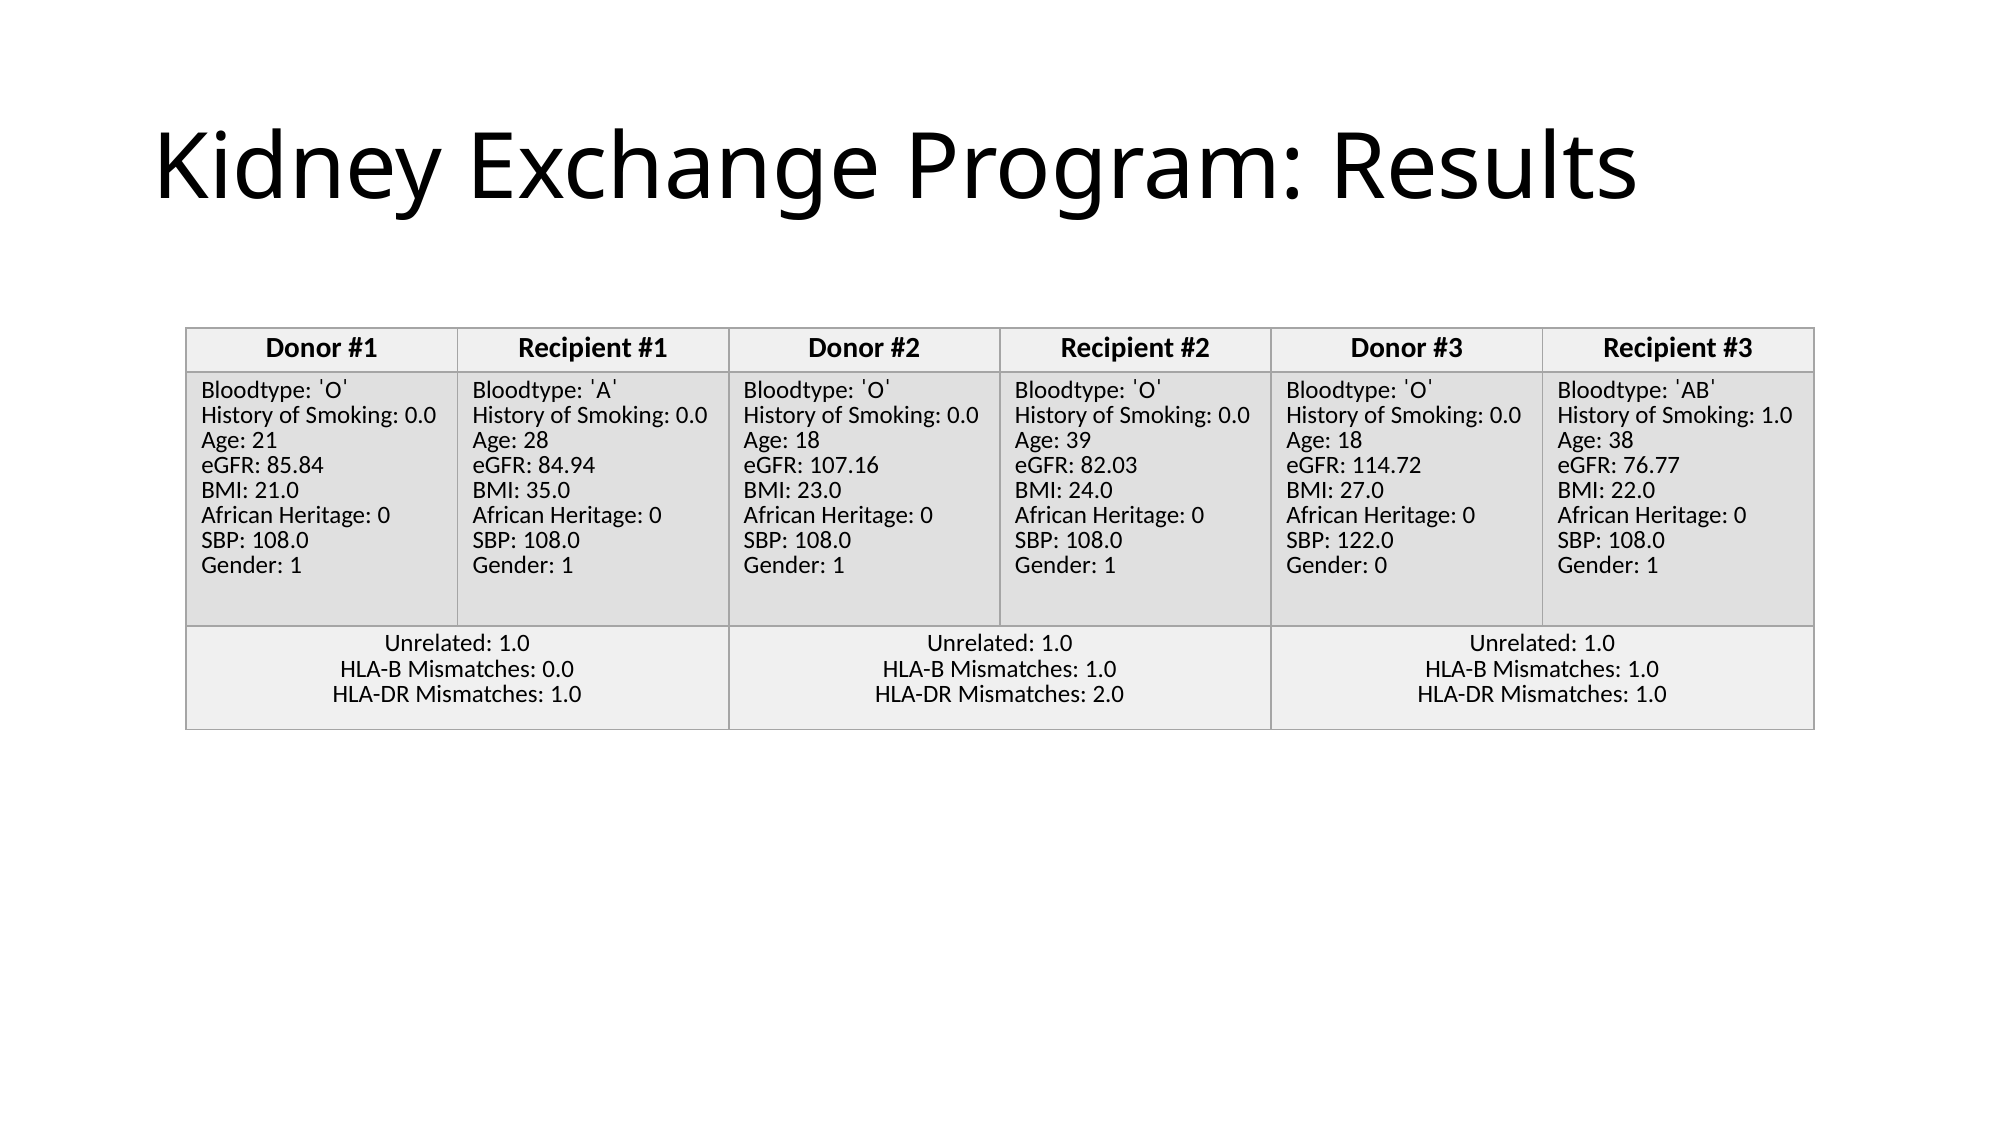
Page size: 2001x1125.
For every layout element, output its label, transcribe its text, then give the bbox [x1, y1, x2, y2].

table_cell Unrelated: 1.0 HLA-B Mismatches: 1.0 HLA-DR Mismatches: 1.0 [1272, 627, 1813, 729]
table_header Recipient #1 [458, 329, 728, 371]
table_header Donor #2 [730, 329, 999, 371]
table_header Recipient #2 [1001, 329, 1270, 371]
table_cell Bloodtype: ˈOˈ History of Smoking: 0.0 Age: 39 eGFR: 82.03 BMI: 24.0 African Heritage: 0 SBP: 108.0 Gender: 1 [1001, 373, 1270, 625]
table_cell Bloodtype: ˈOˈ History of Smoking: 0.0 Age: 18 eGFR: 107.16 BMI: 23.0 African Heritage: 0 SBP: 108.0 Gender: 1 [730, 373, 999, 625]
table_cell Bloodtype: ˈOˈ History of Smoking: 0.0 Age: 18 eGFR: 114.72 BMI: 27.0 African Heritage: 0 SBP: 122.0 Gender: 0 [1272, 373, 1542, 625]
table_cell Unrelated: 1.0 HLA-B Mismatches: 0.0 HLA-DR Mismatches: 1.0 [187, 627, 728, 729]
table_header Recipient #3 [1543, 329, 1813, 371]
table_cell Bloodtype: ˈOˈ History of Smoking: 0.0 Age: 21 eGFR: 85.84 BMI: 21.0 African Heritage: 0 SBP: 108.0 Gender: 1 [187, 373, 457, 625]
table_cell Bloodtype: ˈABˈ History of Smoking: 1.0 Age: 38 eGFR: 76.77 BMI: 22.0 African Heritage: 0 SBP: 108.0 Gender: 1 [1543, 373, 1813, 625]
table_cell Bloodtype: ˈAˈ History of Smoking: 0.0 Age: 28 eGFR: 84.94 BMI: 35.0 African Heritage: 0 SBP: 108.0 Gender: 1 [458, 373, 728, 625]
title Kidney Exchange Program: Results [137, 59, 1863, 278]
table_header Donor #1 [187, 329, 457, 371]
table_header Donor #3 [1272, 329, 1542, 371]
table_cell Unrelated: 1.0 HLA-B Mismatches: 1.0 HLA-DR Mismatches: 2.0 [730, 627, 1270, 729]
